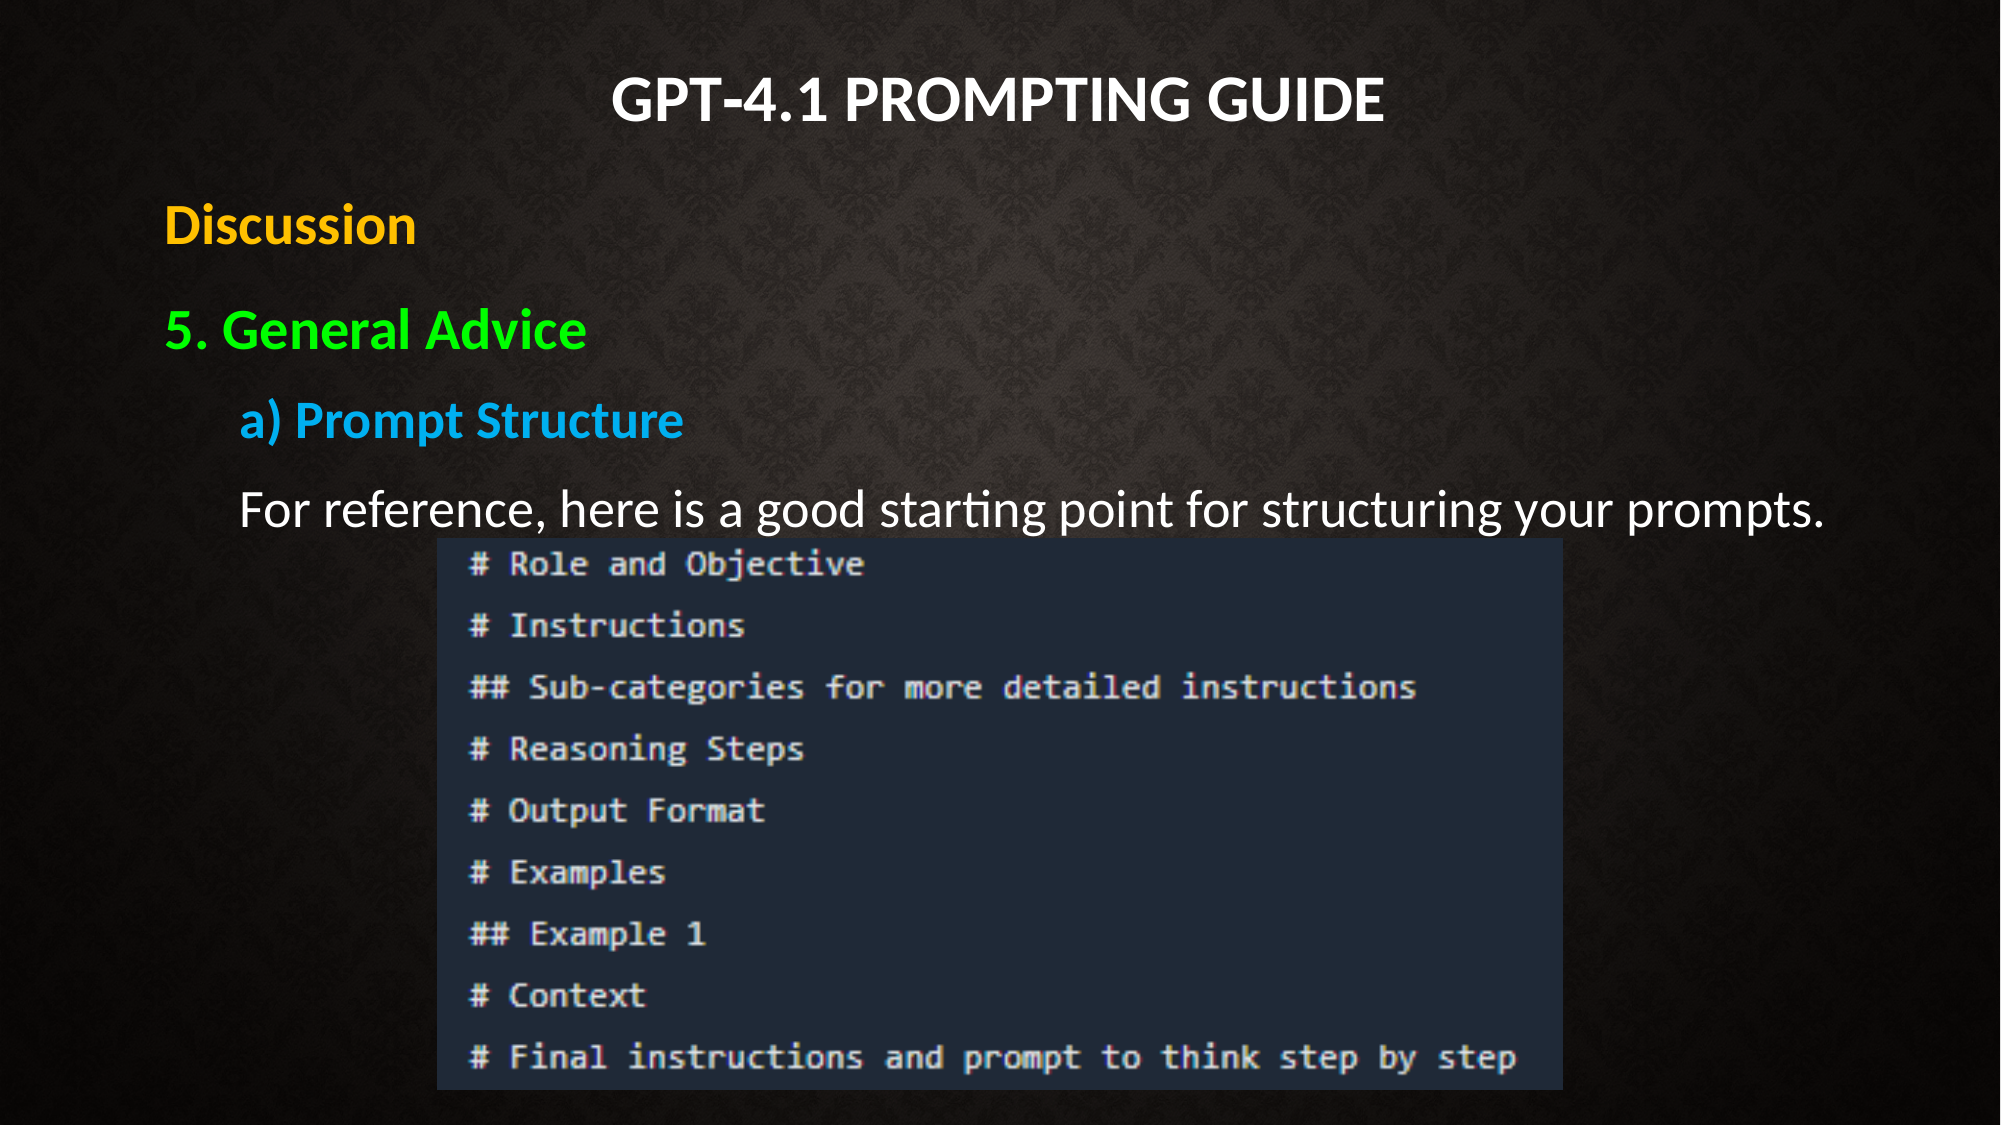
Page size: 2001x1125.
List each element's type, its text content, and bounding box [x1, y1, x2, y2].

picture [436, 538, 1564, 1091]
list Discussion 5. General Advice a) Prompt Structure For reference, here is a good starting point for structuring your prompts. [149, 164, 1849, 1025]
title GPT‑4.1 Prompting Guide [149, 35, 1849, 164]
